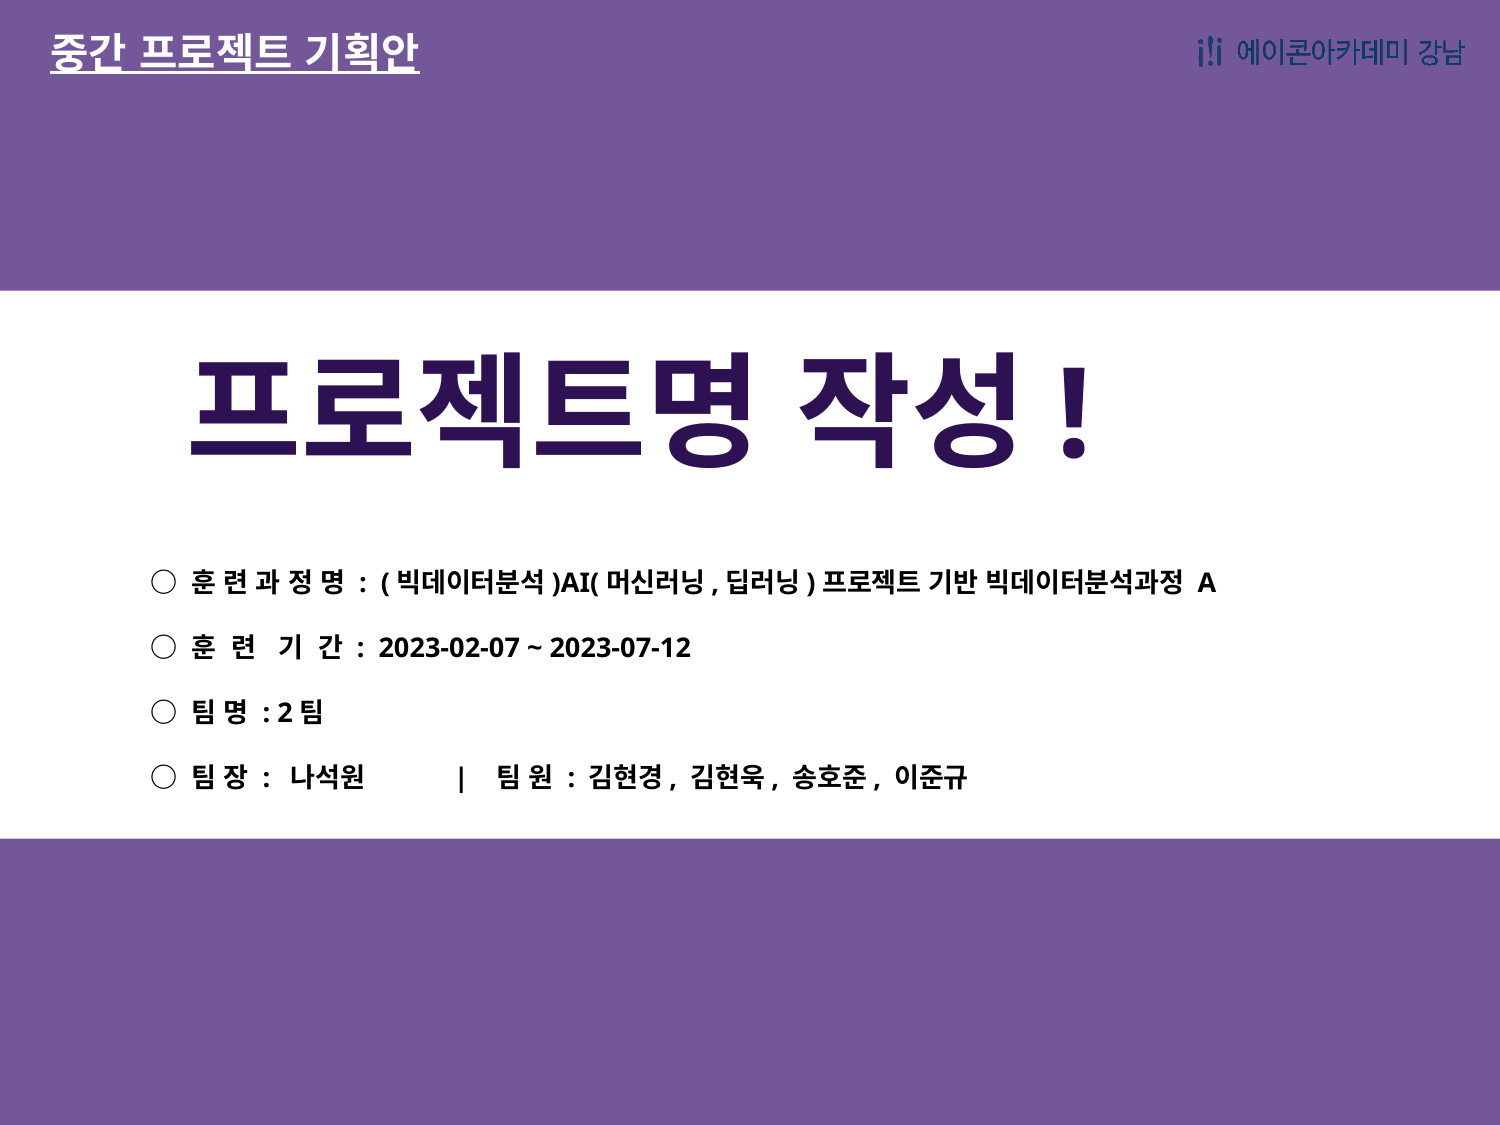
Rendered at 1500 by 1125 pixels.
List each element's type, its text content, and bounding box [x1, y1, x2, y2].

text_box ○ 훈 련 과 정 명 : (빅데이터분석)AI(머신러닝,딥러닝)프로젝트 기반 빅데이터분석과정 A ○ 훈 련 기 간 : 2023-02-07 ~ 2023-07-12 ○ 팀 명 : 2팀 ○ 팀 장 : 나석원 | 팀 원 : 김현경, 김현욱, 송호준, 이준규 [135, 525, 1365, 801]
text_box [0, 0, 1500, 293]
text_box 프로젝트명 작성! [171, 324, 1329, 490]
picture [1198, 36, 1465, 67]
text_box [0, 837, 1500, 1125]
text_box 중간 프로젝트 기획안 [35, 19, 436, 84]
